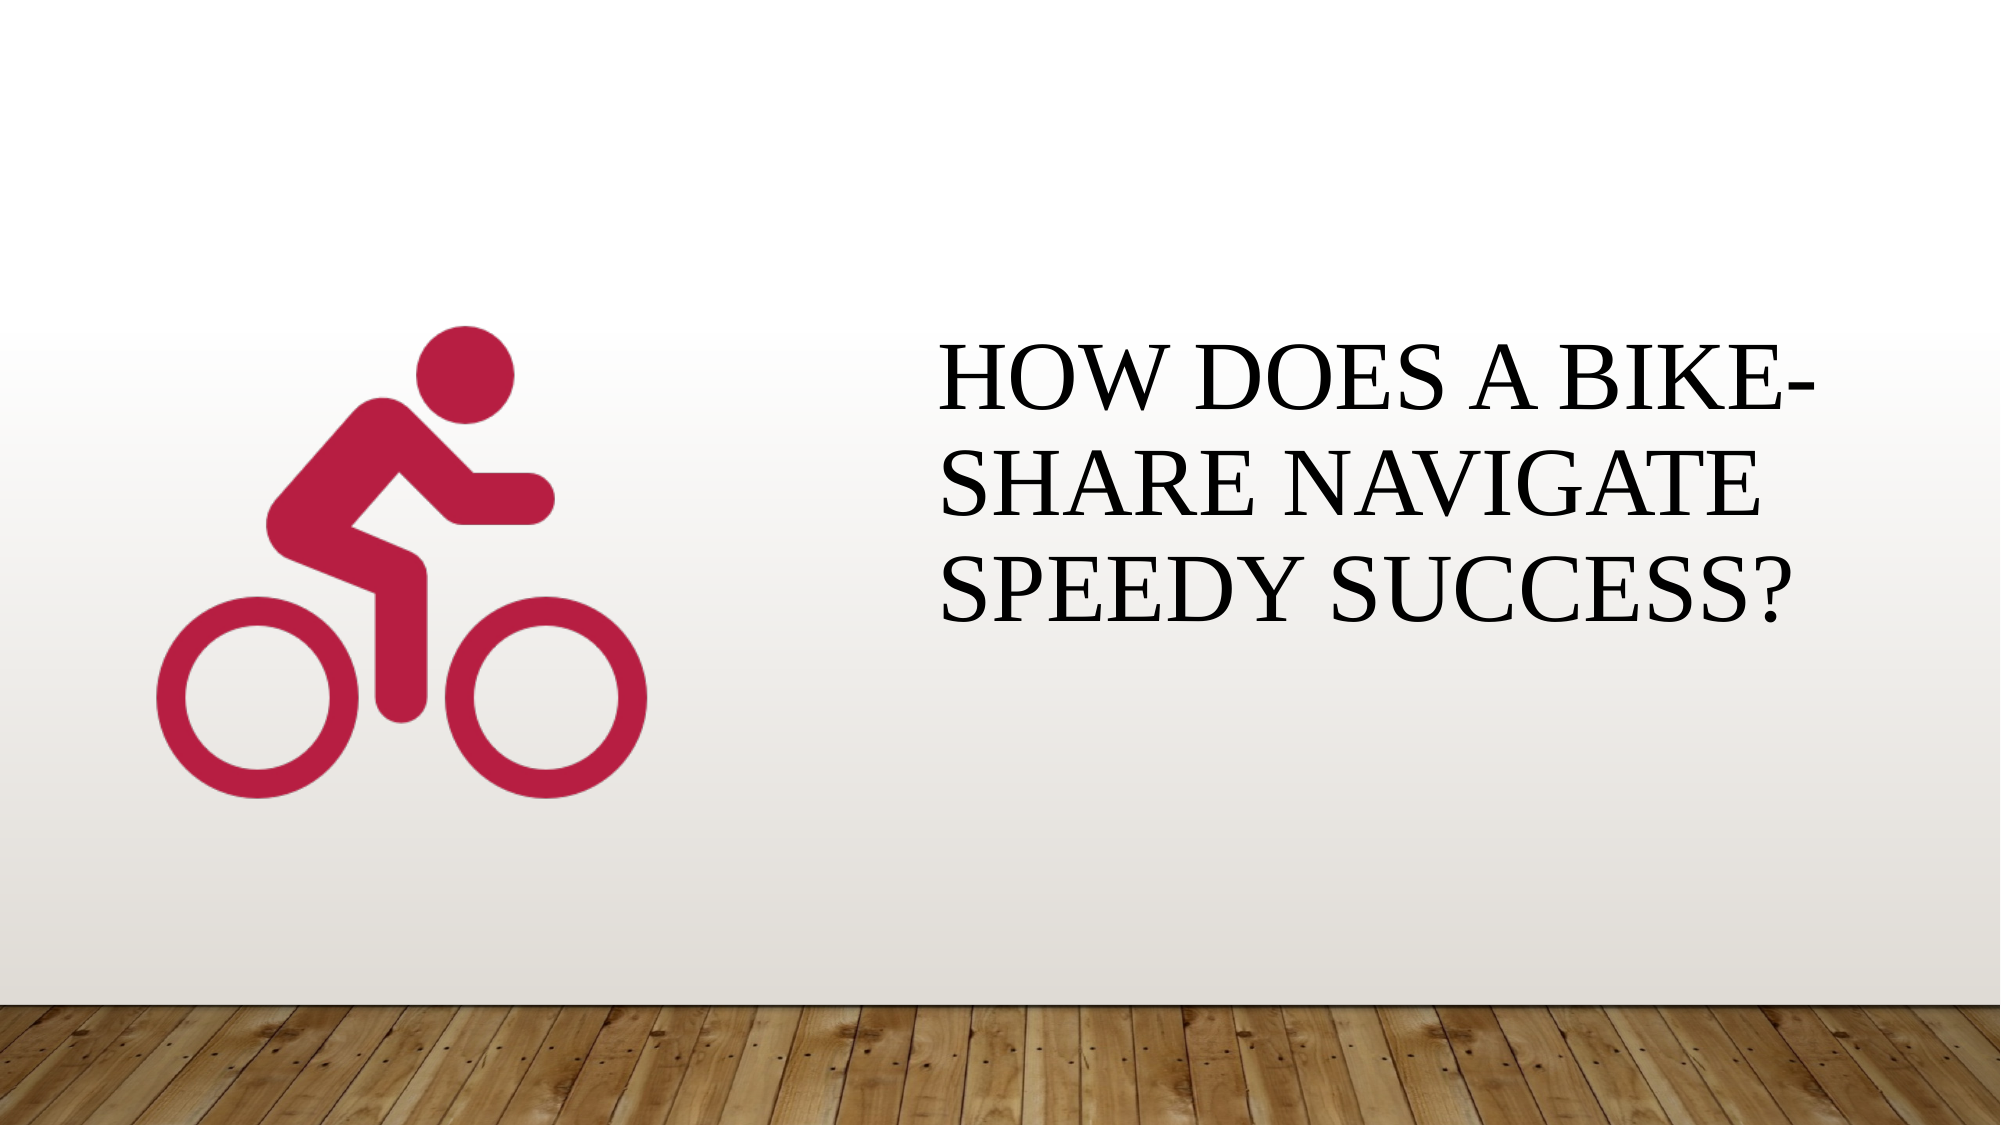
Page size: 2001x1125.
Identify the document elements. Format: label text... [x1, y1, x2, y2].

title How Does a Bike-Share Navigate Speedy Success? [922, 125, 1849, 650]
picture [125, 285, 679, 839]
picture [0, 1005, 2000, 1125]
